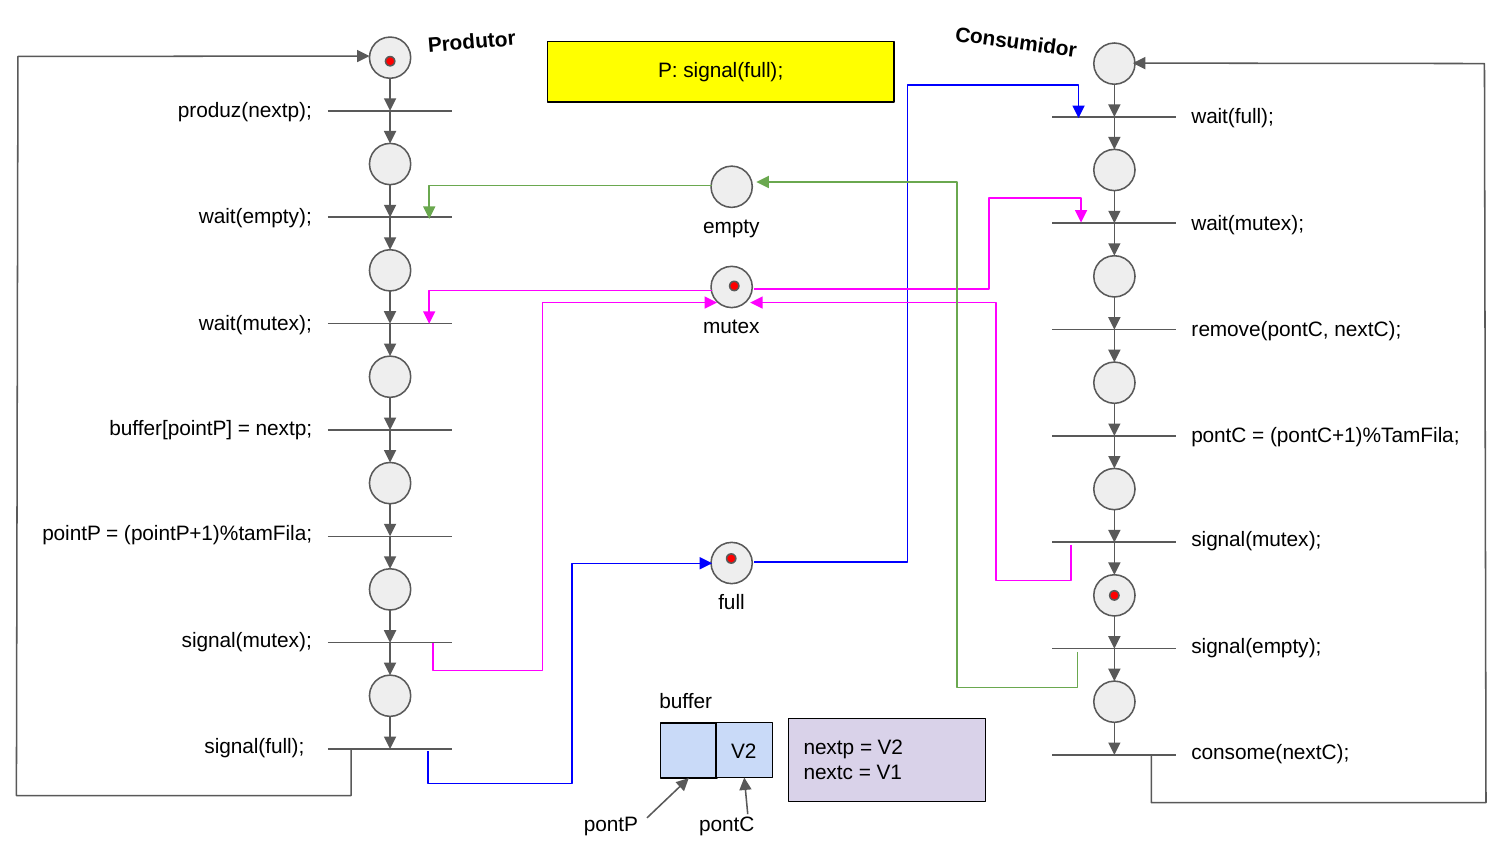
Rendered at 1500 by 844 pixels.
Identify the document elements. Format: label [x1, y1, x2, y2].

text_box [568, 672, 986, 844]
text_box [410, 7, 540, 79]
text_box [547, 41, 894, 102]
text_box [0, 1, 1500, 803]
